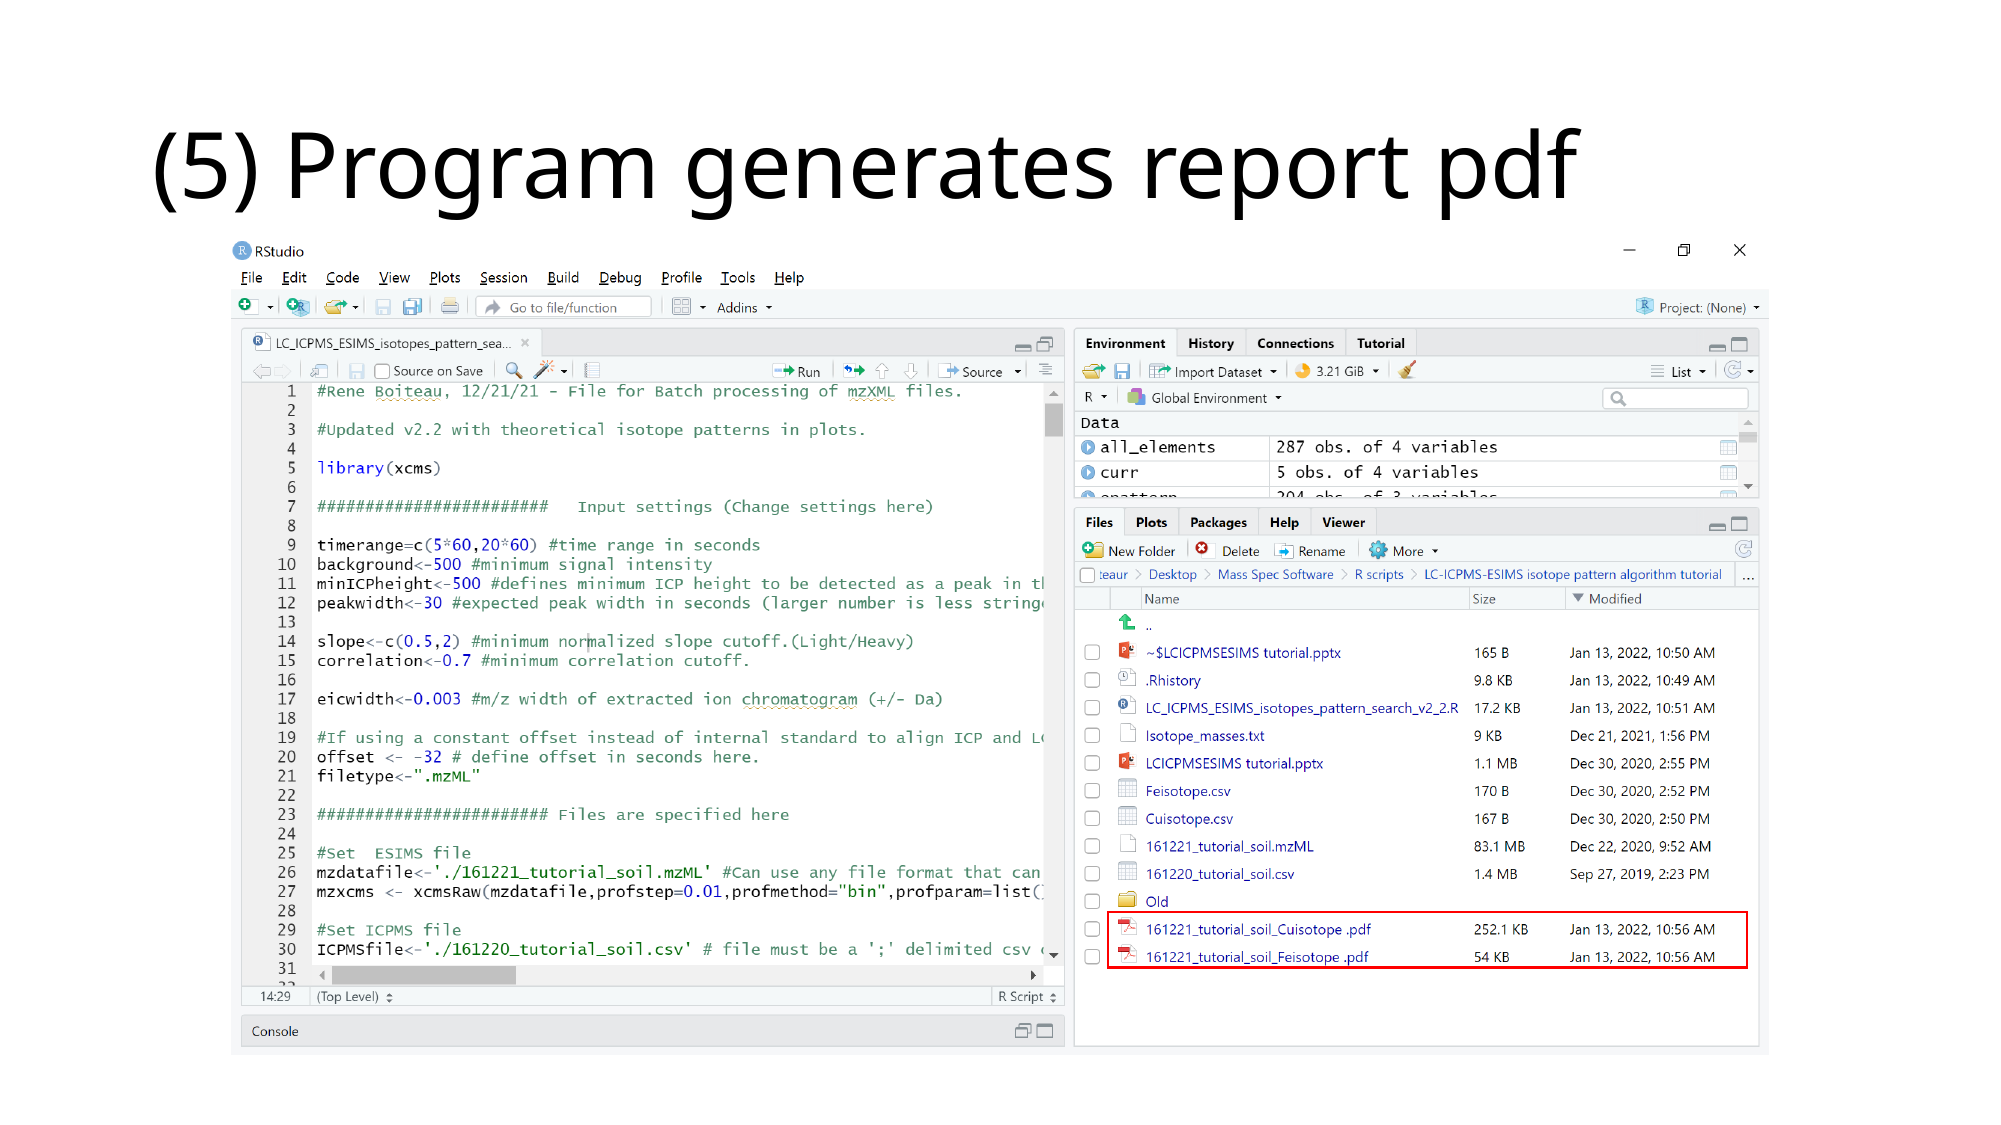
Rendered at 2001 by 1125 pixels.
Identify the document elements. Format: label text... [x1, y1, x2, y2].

title (5) Program generates report pdf [137, 59, 1914, 278]
picture [231, 237, 1769, 1055]
